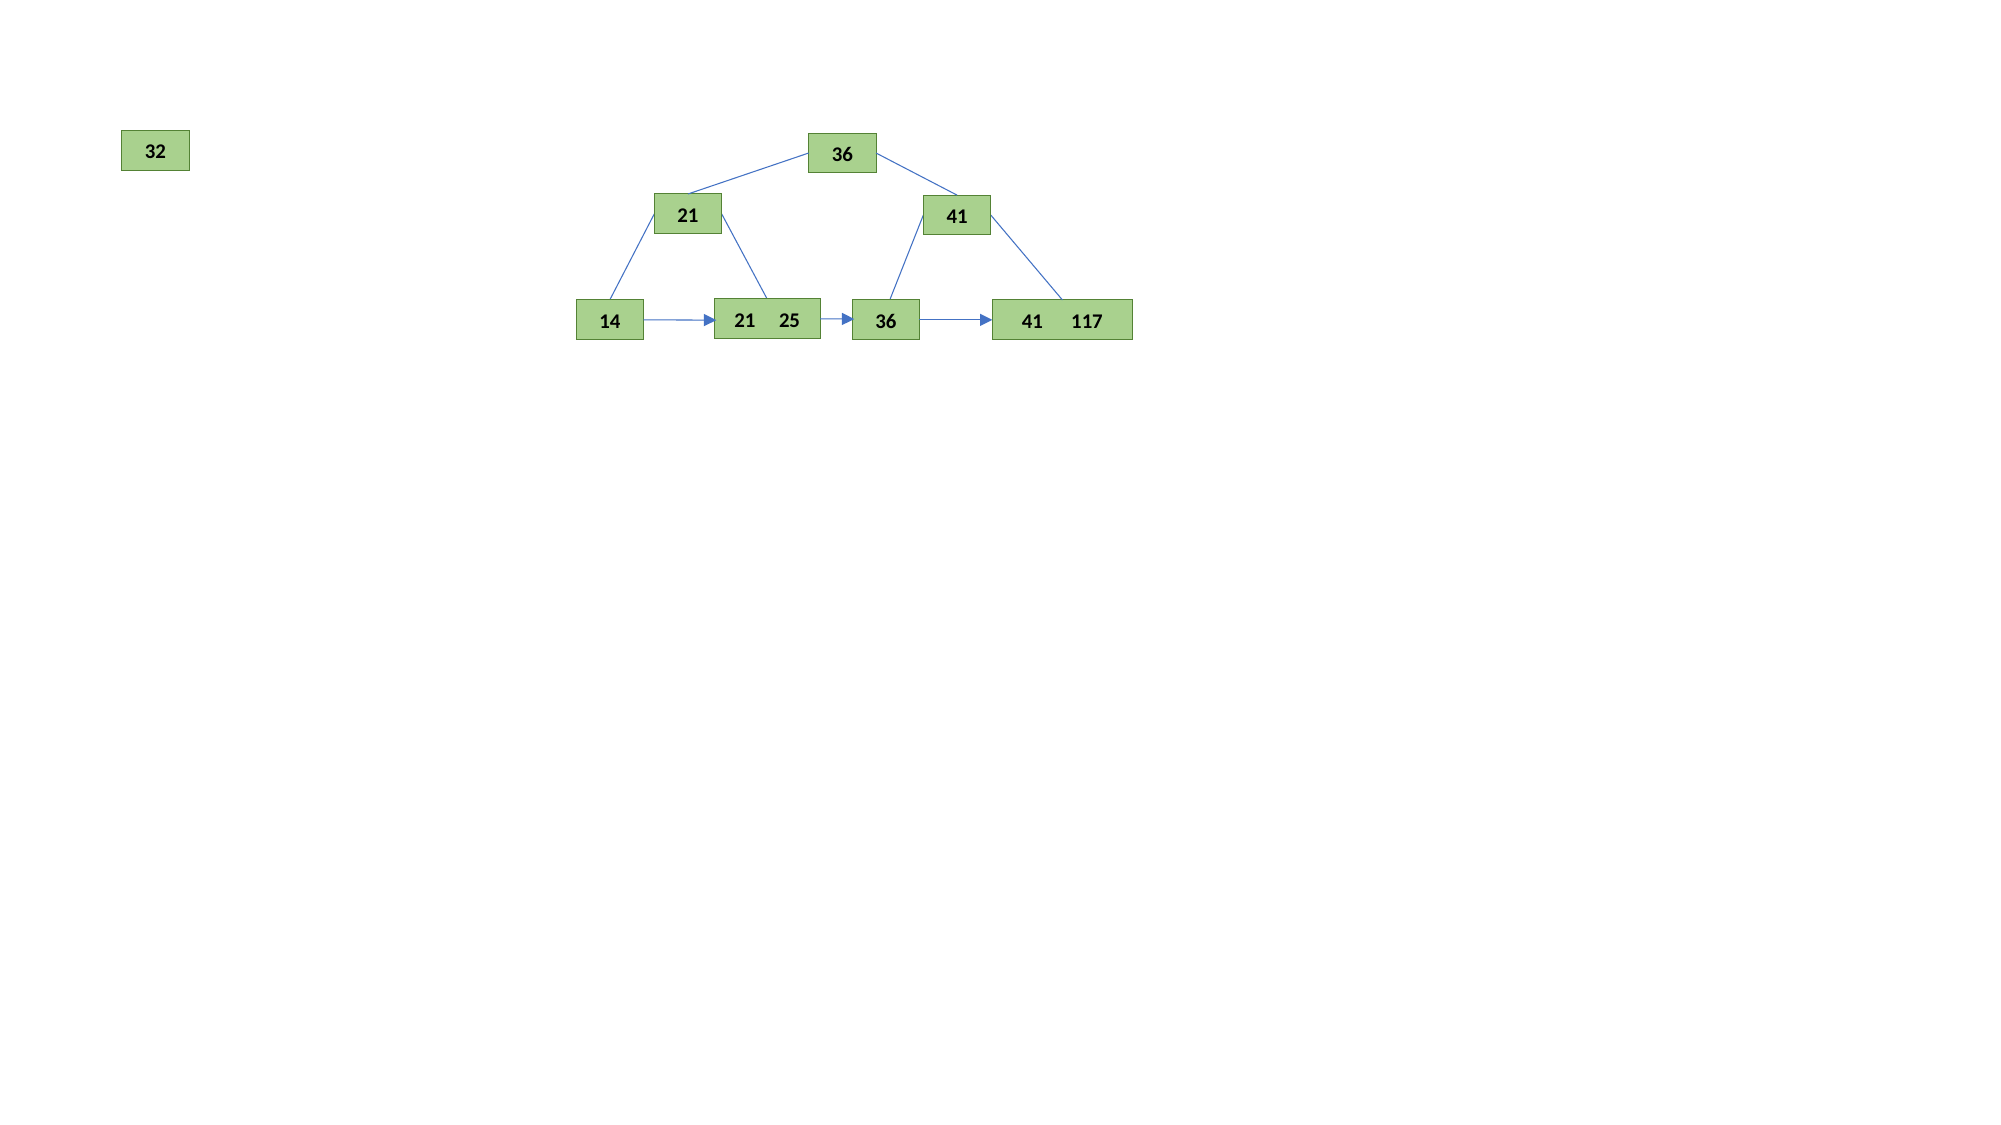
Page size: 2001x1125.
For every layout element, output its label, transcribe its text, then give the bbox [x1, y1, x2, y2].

text_box 36 [852, 299, 920, 340]
text_box 32 [121, 130, 190, 171]
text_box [609, 214, 655, 300]
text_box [876, 153, 958, 196]
text_box 41 [923, 195, 991, 235]
text_box 14 [576, 299, 644, 340]
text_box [688, 153, 809, 195]
text_box 36 [808, 133, 877, 173]
text_box 41 117 [992, 299, 1133, 340]
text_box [721, 214, 767, 299]
text_box 21 [654, 193, 722, 234]
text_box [890, 215, 924, 299]
text_box 21 25 [714, 298, 821, 339]
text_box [990, 215, 1063, 300]
